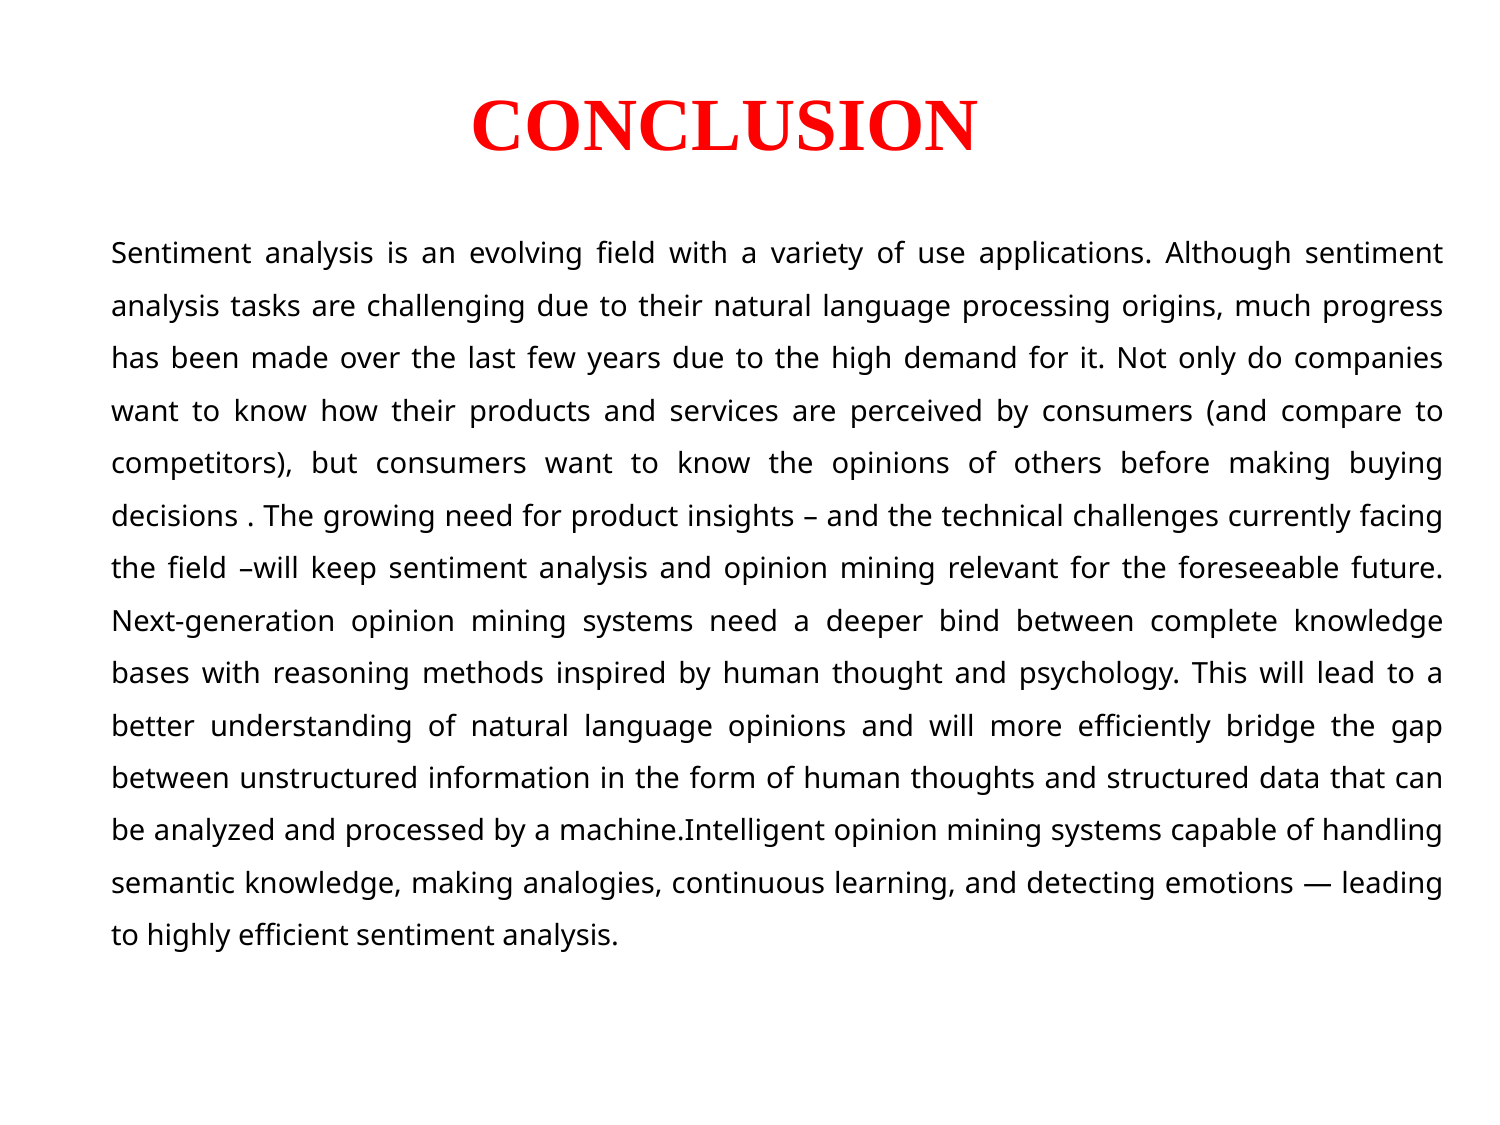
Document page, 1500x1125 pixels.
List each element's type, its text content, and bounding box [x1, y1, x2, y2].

text_box CONCLUSION [455, 68, 1089, 174]
text_box Sentiment analysis is an evolving field with a variety of use applications. Although sentiment analysis tasks are challenging due to their natural language processing origins, much progress has been made over the last few years due to the high demand for it. Not only do companies want to know how their products and services are perceived by consumers (and compare to competitors), but consumers want to know the opinions of others before making buying decisions . The growing need for product insights – and the technical challenges currently facing the field –will keep sentiment analysis and opinion mining relevant for the foreseeable future. Next-generation opinion mining systems need a deeper bind between complete knowledge bases with reasoning methods inspired by human thought and psychology. This will lead to a better understanding of natural language opinions and will more efficiently bridge the gap between unstructured information in the form of human thoughts and structured data that can be analyzed and processed by a machine.Intelligent opinion mining systems capable of handling semantic knowledge, making analogies, continuous learning, and detecting emotions — leading to highly efficient sentiment analysis. [95, 209, 1460, 1019]
